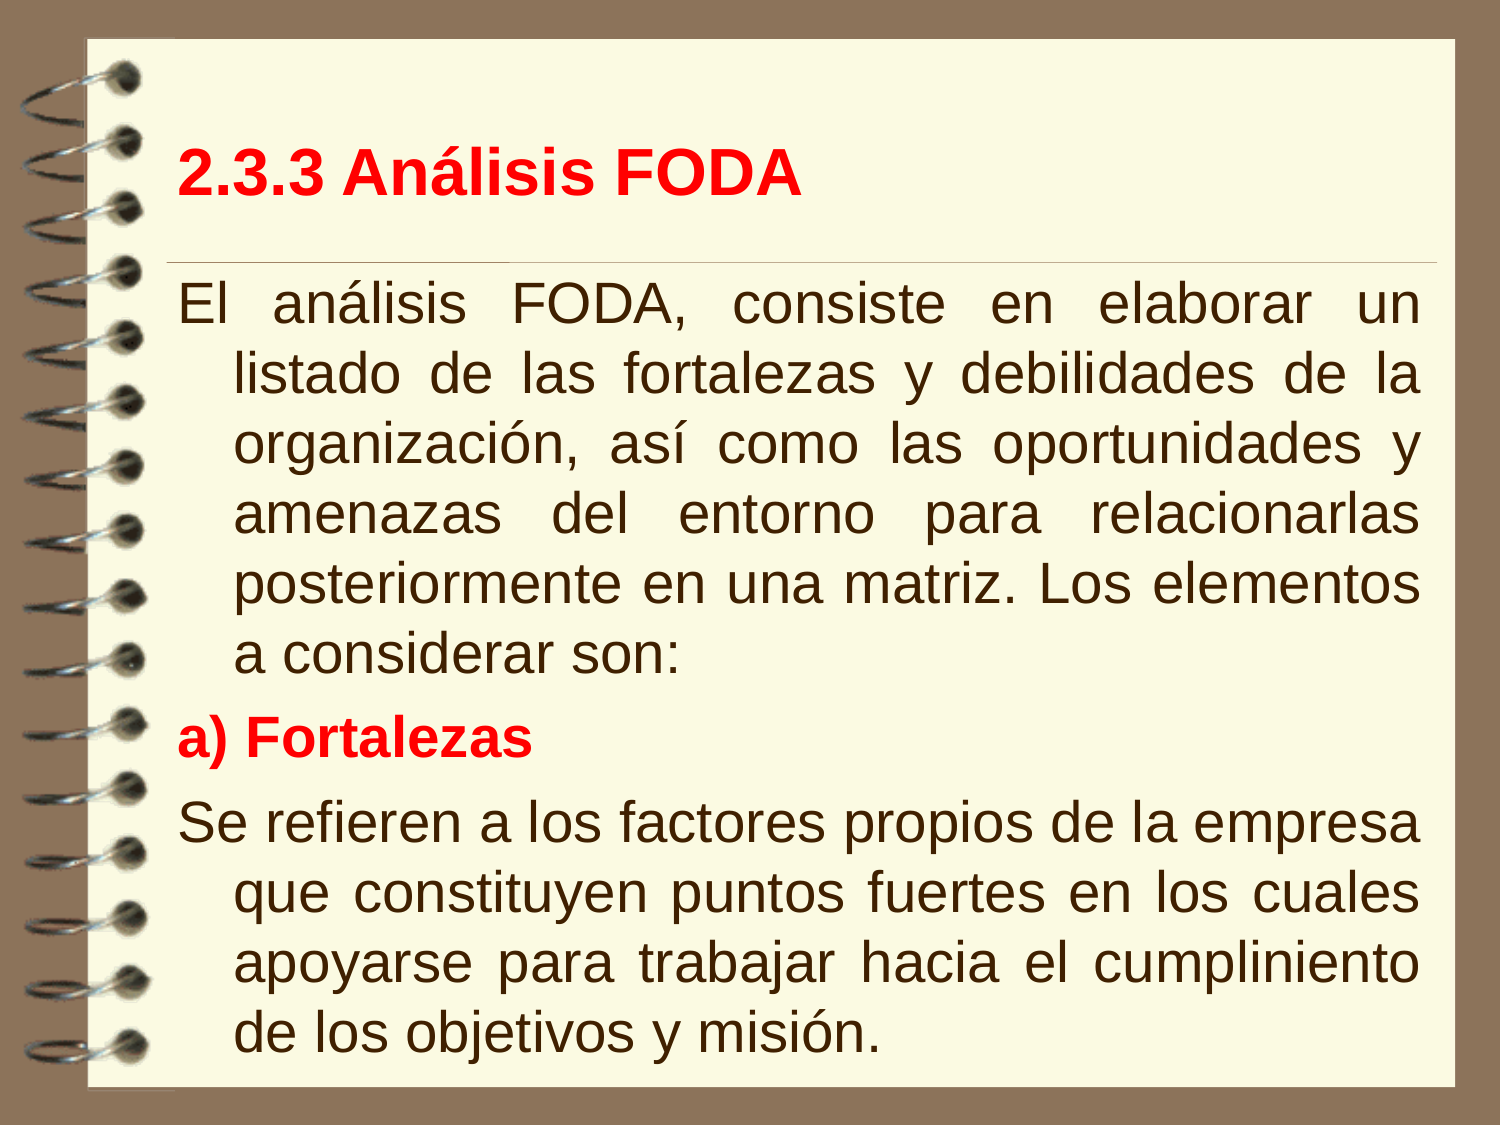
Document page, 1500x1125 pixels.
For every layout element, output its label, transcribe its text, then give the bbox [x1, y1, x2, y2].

picture [0, 0, 175, 1125]
text_box El análisis FODA, consiste en elaborar un listado de las fortalezas y debilidades de la organización, así como las oportunidades y amenazas del entorno para relacionarlas posteriormente en una matriz. Los elementos a considerar son: a) Fortalezas Se refieren a los factores propios de la empresa que constituyen puntos fuertes en los cuales apoyarse para trabajar hacia el cumpliniento de los objetivos y misión. [162, 257, 1438, 1067]
text_box 2.3.3 Análisis FODA [162, 75, 1438, 257]
